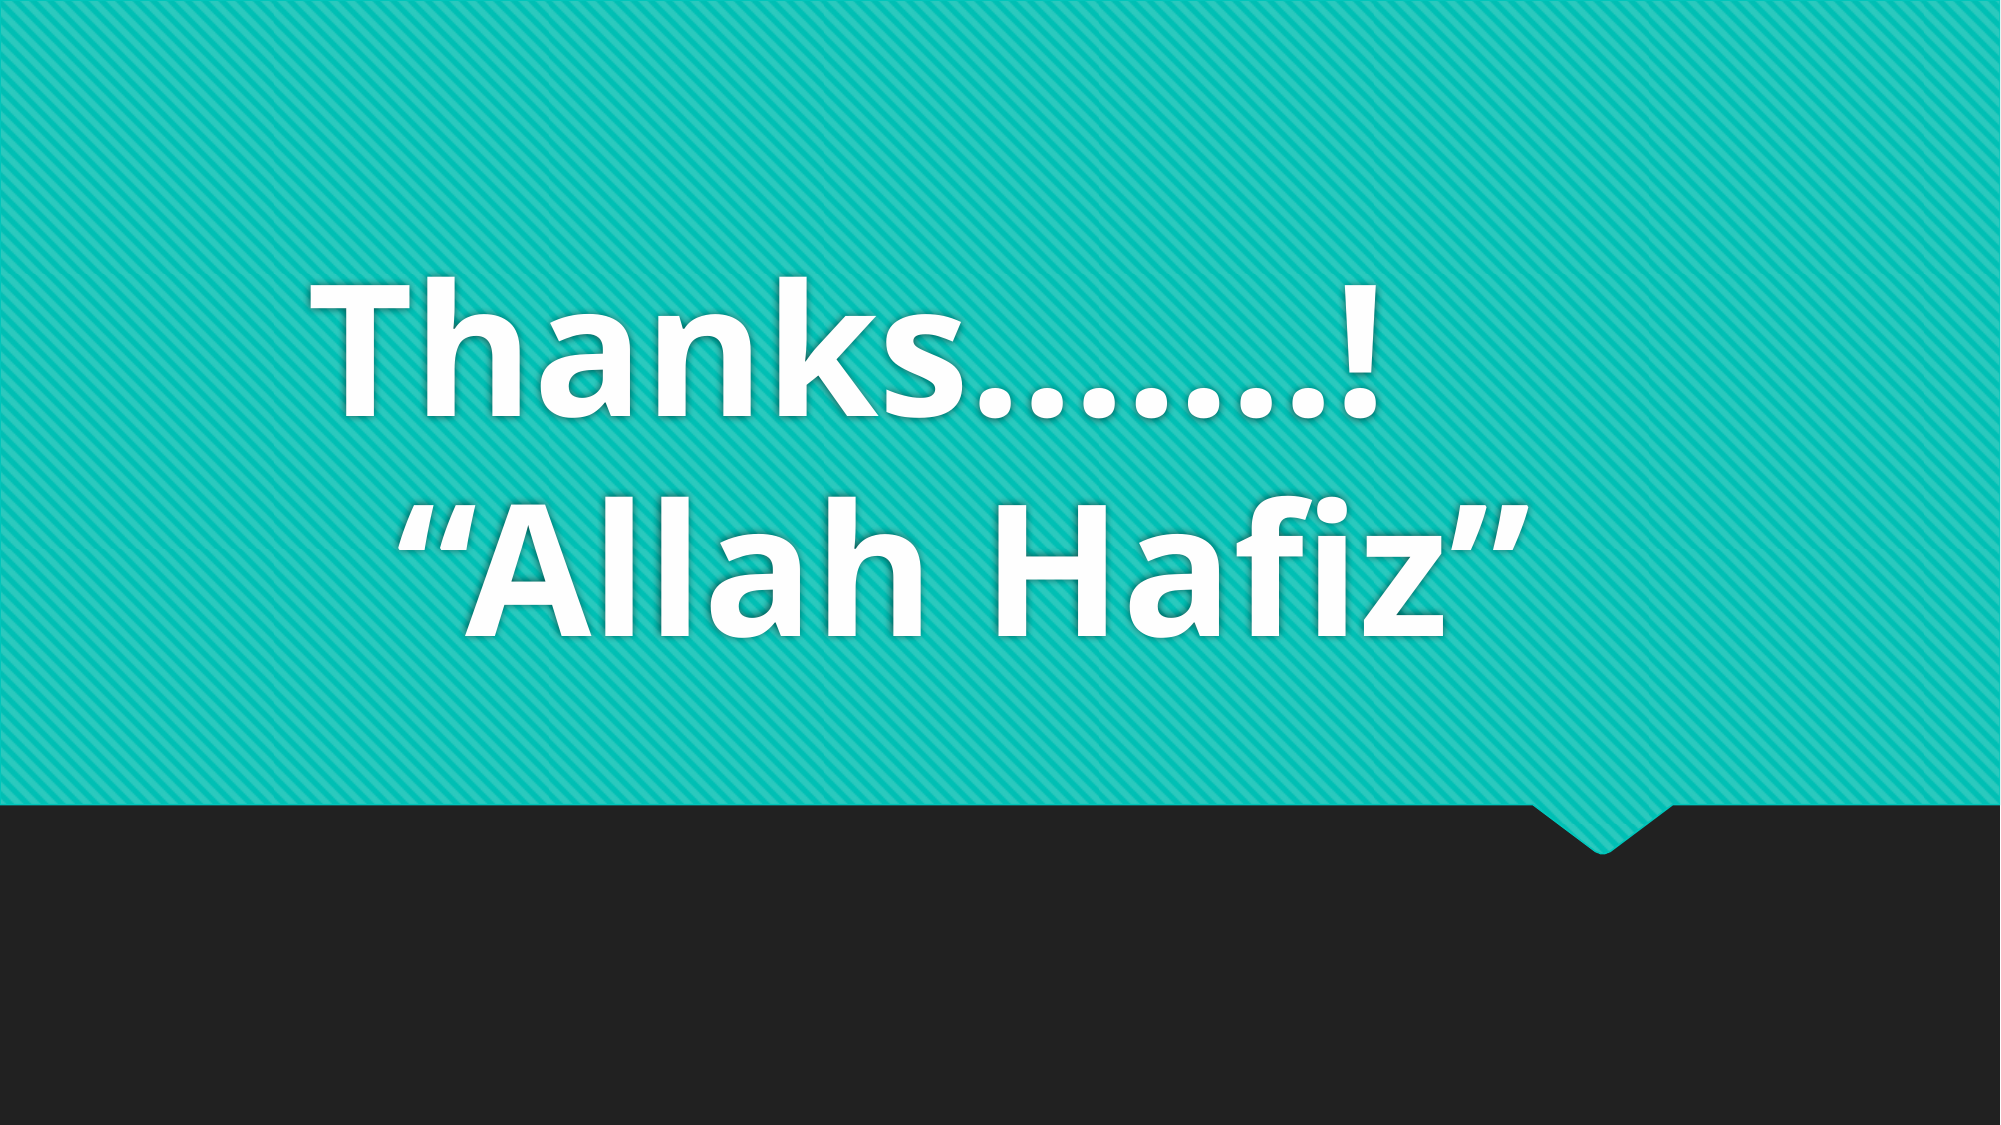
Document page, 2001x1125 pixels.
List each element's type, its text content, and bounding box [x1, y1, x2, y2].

title Thanks..…..! “Allah Hafiz” [132, 43, 1547, 681]
